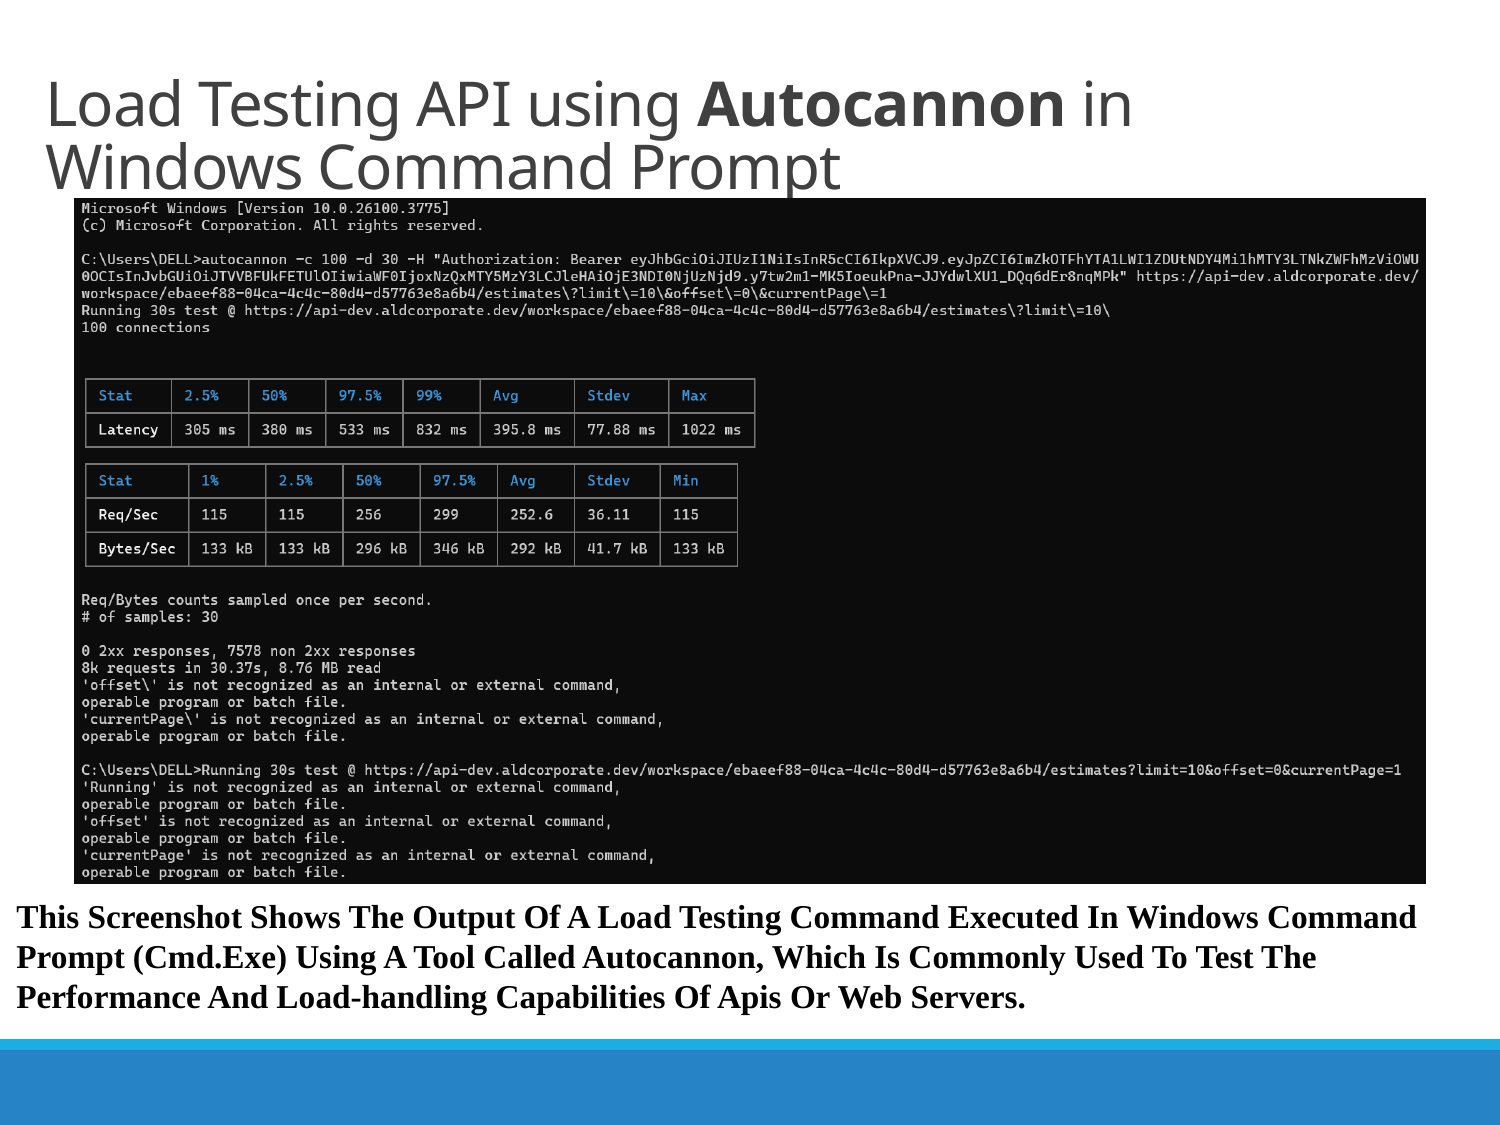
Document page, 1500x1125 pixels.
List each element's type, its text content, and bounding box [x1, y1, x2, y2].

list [73, 197, 1427, 884]
title Load Testing API using Autocannon in Windows Command Prompt [30, 66, 1397, 285]
text_box This Screenshot Shows The Output Of A Load Testing Command Executed In Windows Command Prompt (Cmd.Exe) Using A Tool Called Autocannon, Which Is Commonly Used To Test The Performance And Load-handling Capabilities Of Apis Or Web Servers. [1, 888, 1442, 1023]
